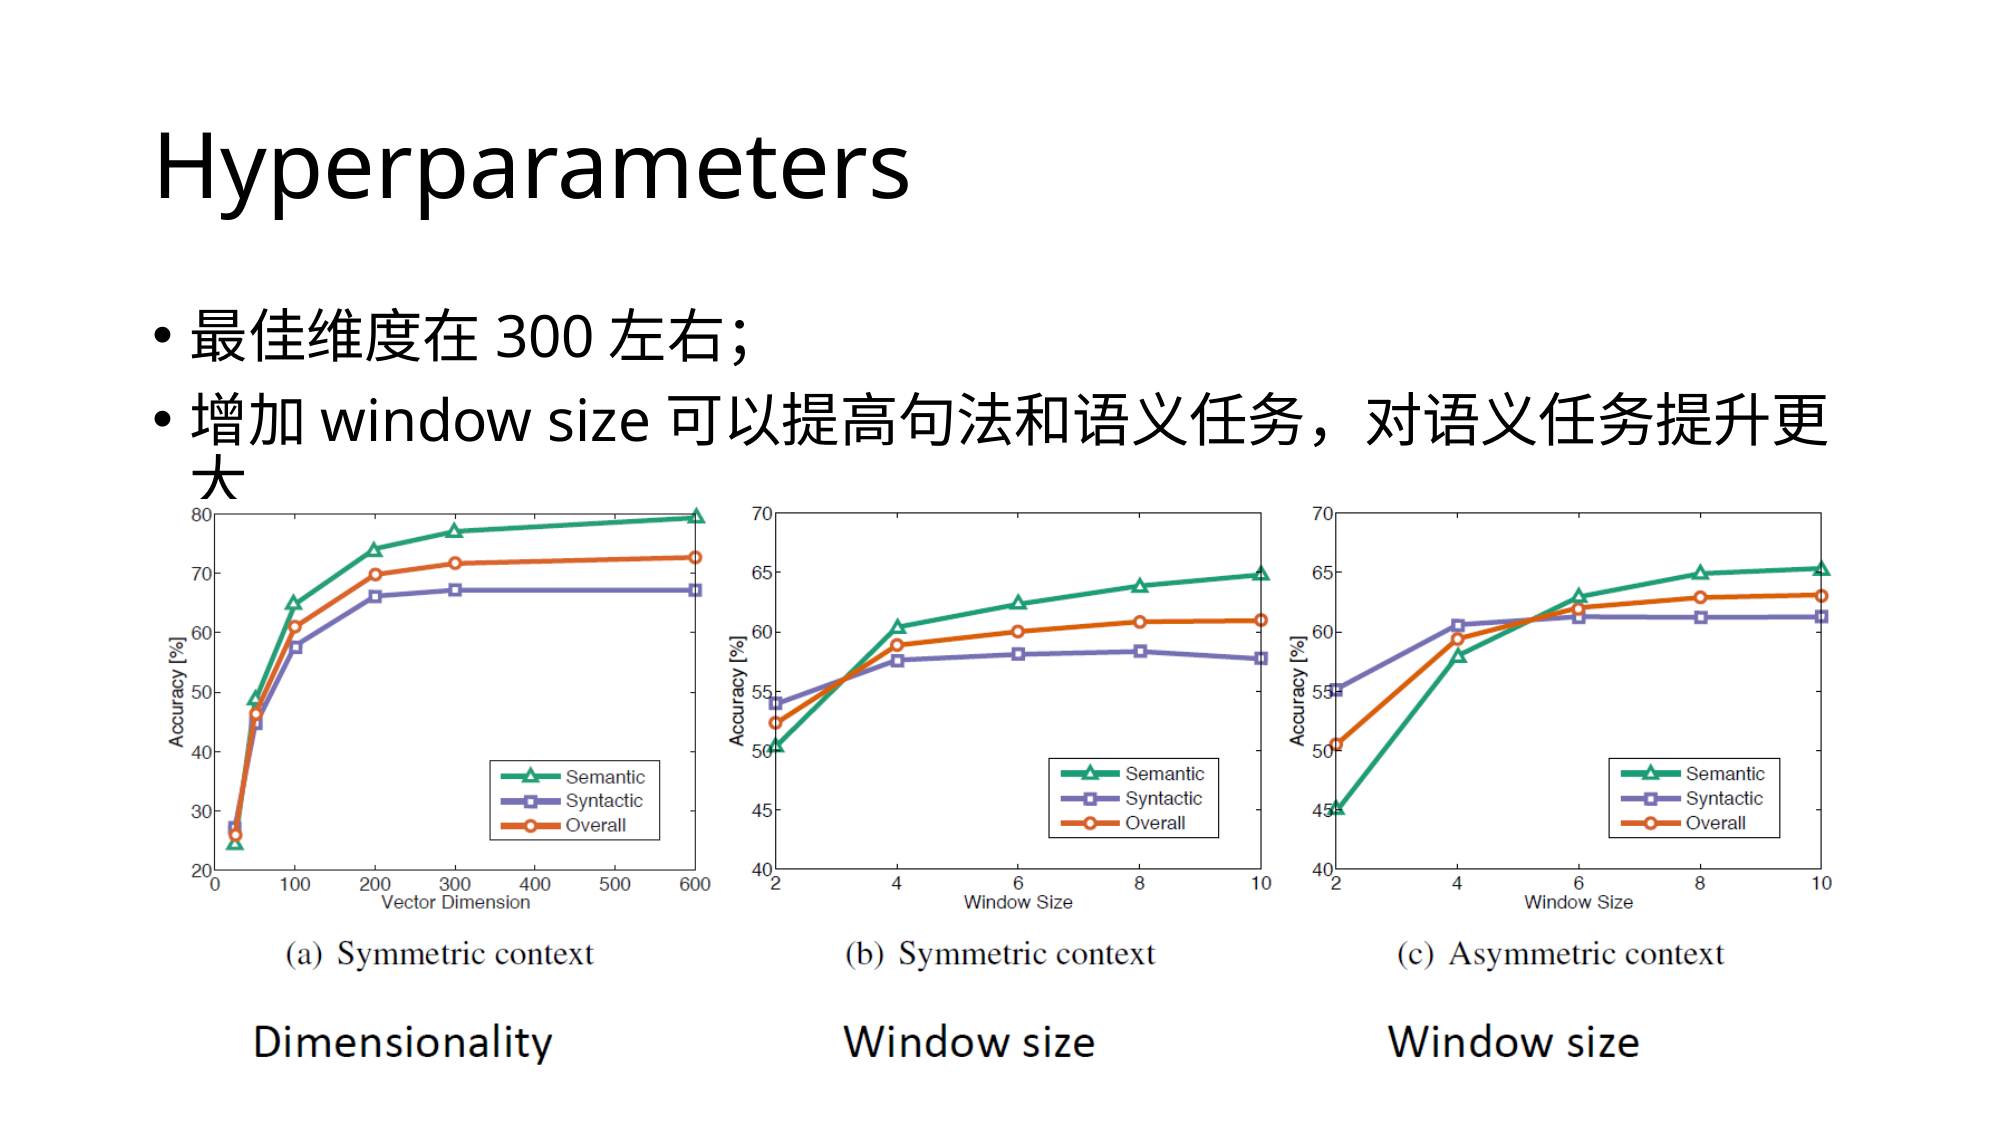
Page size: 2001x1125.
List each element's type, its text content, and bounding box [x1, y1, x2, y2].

title Hyperparameters [137, 59, 1863, 278]
picture [137, 499, 1863, 1076]
list 最佳维度在300左右； 增加window size可以提高句法和语义任务，对语义任务提升更大 [137, 299, 1863, 499]
